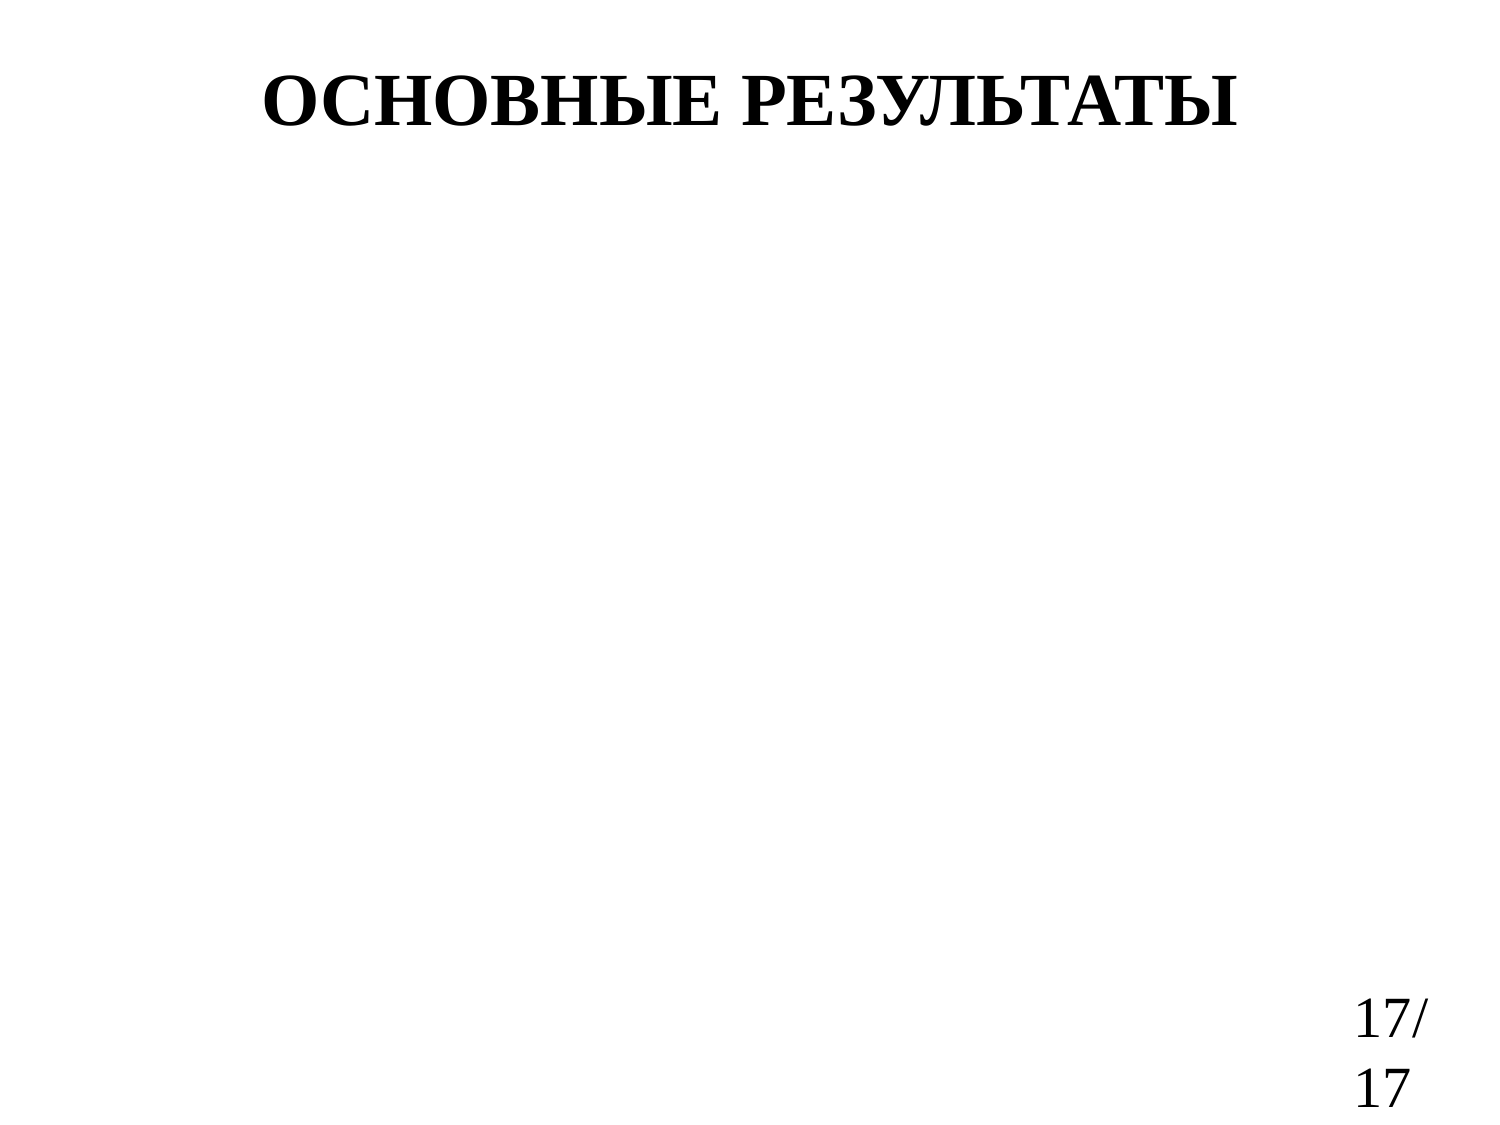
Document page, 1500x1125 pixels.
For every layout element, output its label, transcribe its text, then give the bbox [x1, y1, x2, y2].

text_box 17/17 [1338, 971, 1472, 1125]
title ОСНОВНЫЕ РЕЗУЛЬТАТЫ [103, 27, 1397, 177]
